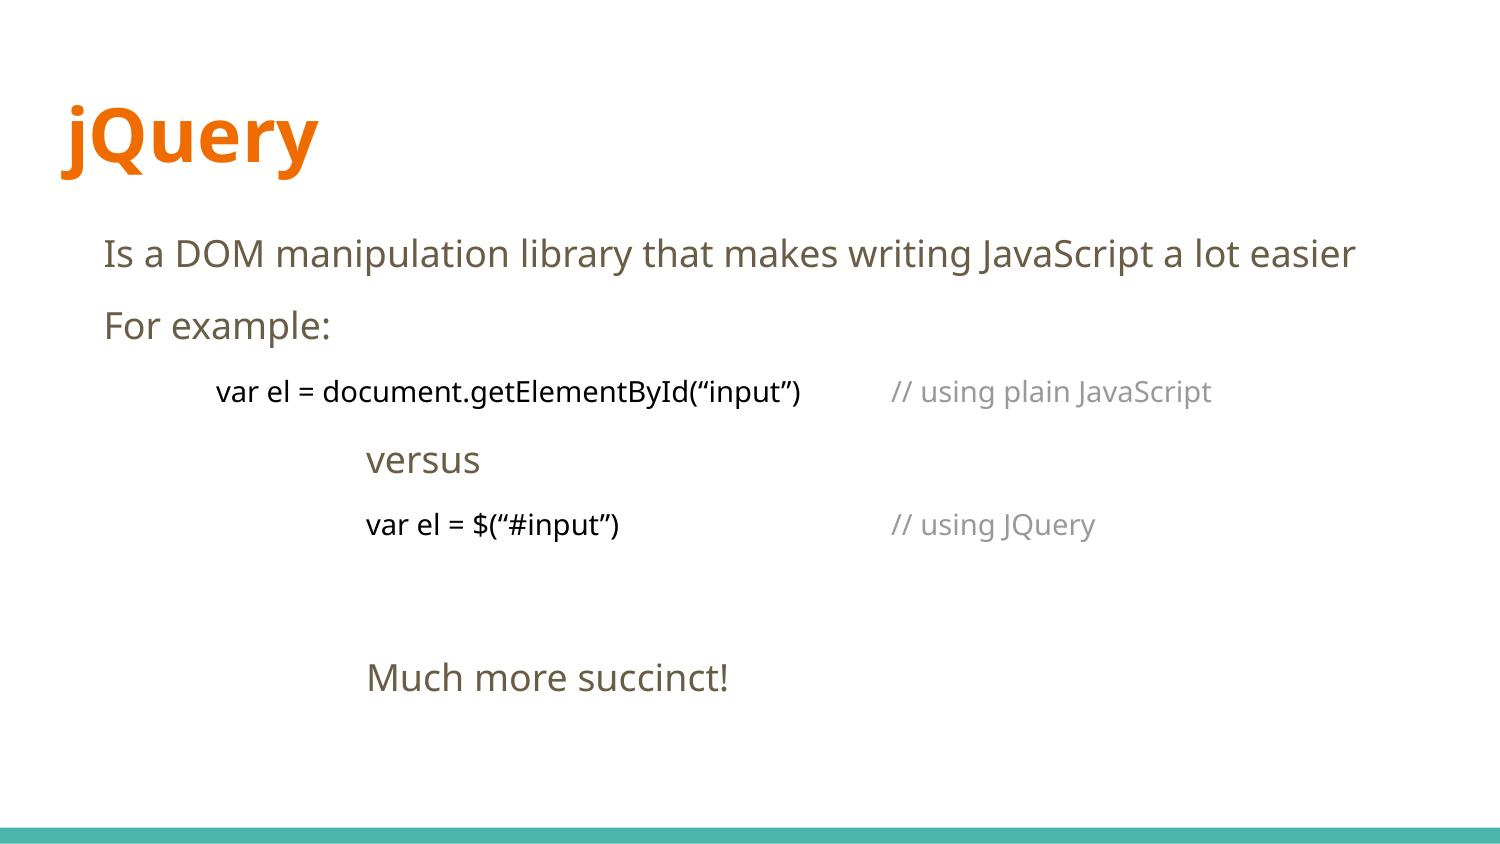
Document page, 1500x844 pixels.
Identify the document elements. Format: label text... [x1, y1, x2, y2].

list Is a DOM manipulation library that makes writing JavaScript a lot easier For example: var el = document.getElementById(“input”) // using plain JavaScript versus var el = $(“#input”) // using JQuery Much more succinct! [51, 207, 1449, 750]
title jQuery [51, 72, 1449, 189]
